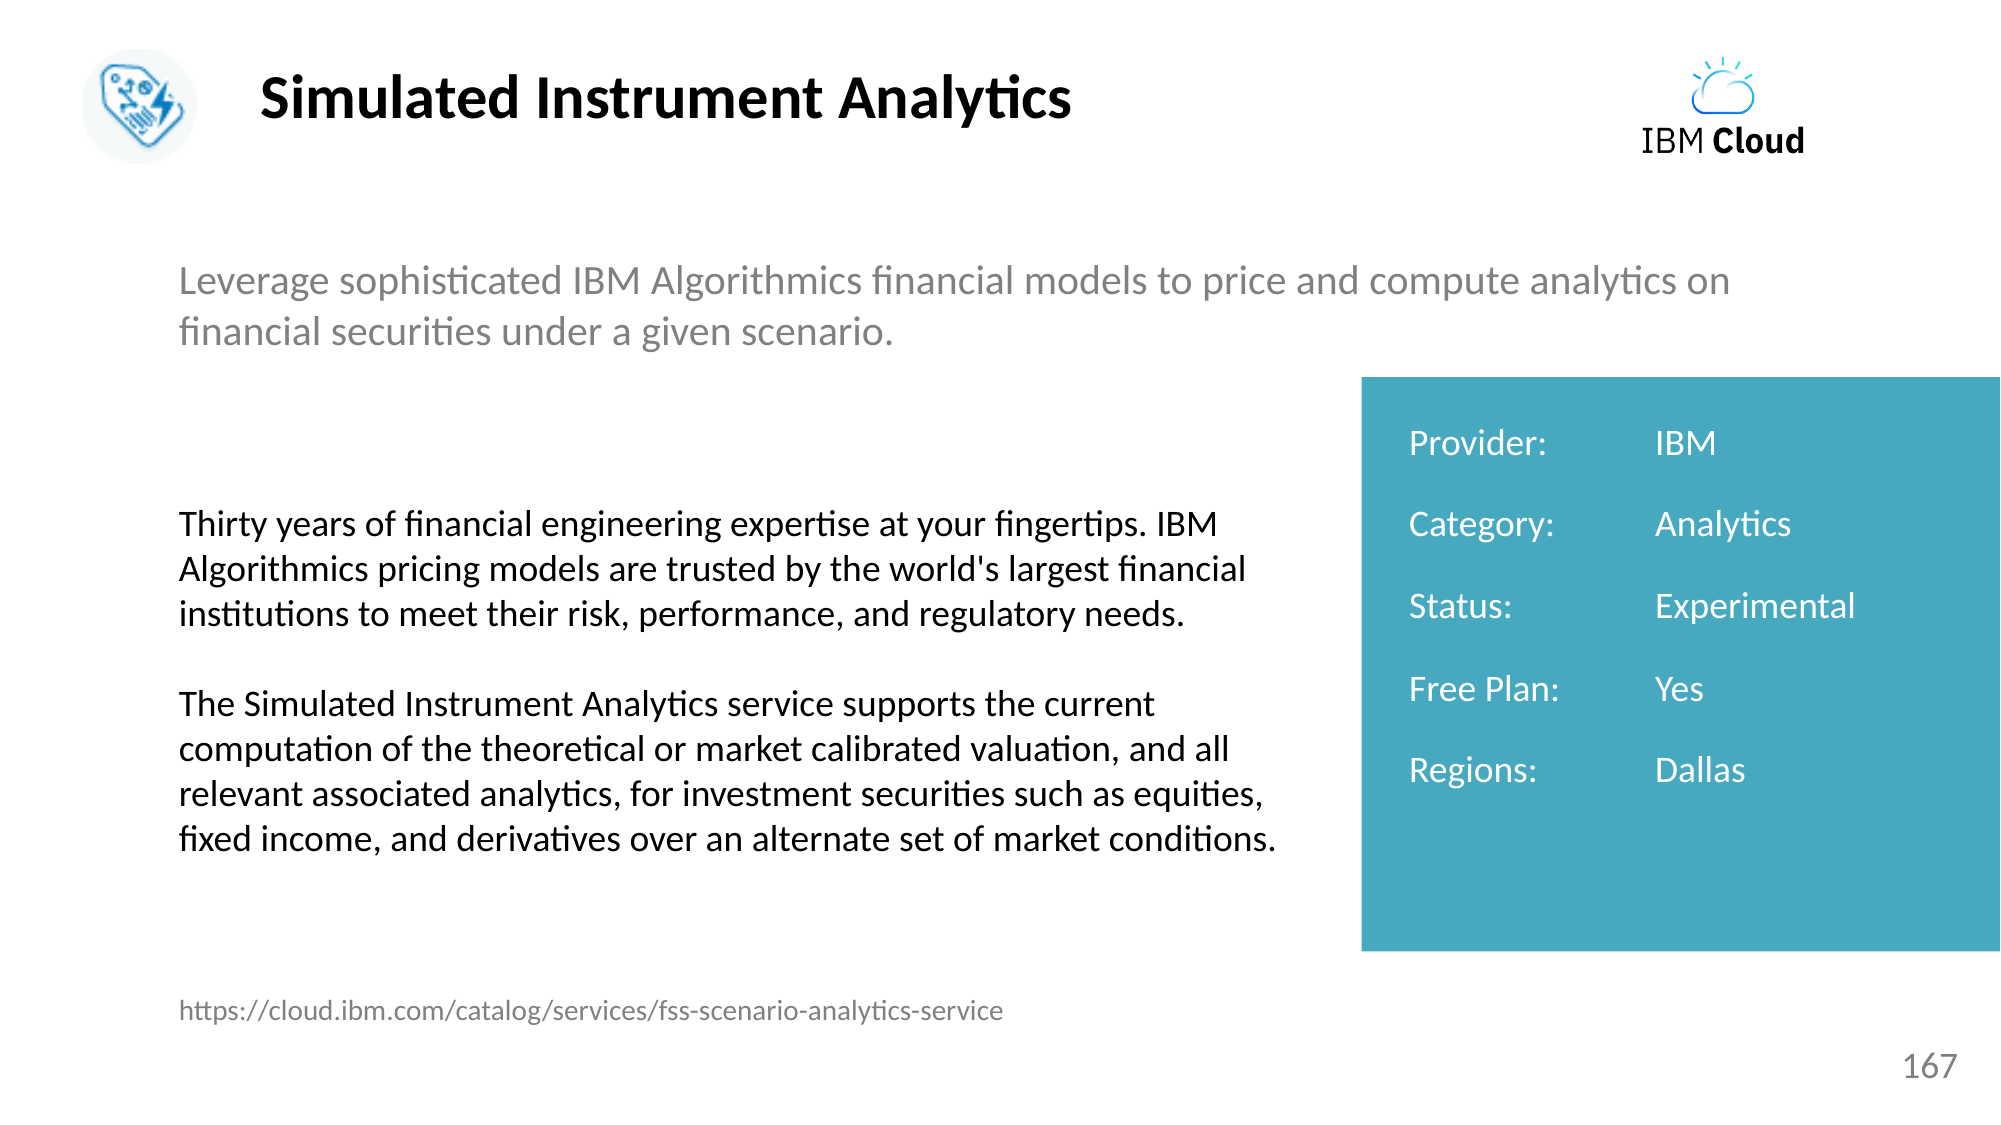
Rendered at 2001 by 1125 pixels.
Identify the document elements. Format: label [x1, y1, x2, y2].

text_box [1361, 377, 2000, 952]
text_box [163, 984, 1805, 1045]
text_box [246, 49, 1640, 110]
picture [81, 48, 197, 165]
text_box [163, 492, 1313, 553]
text_box [163, 246, 1805, 307]
text_box [1886, 1033, 2000, 1067]
picture [1640, 48, 1805, 165]
